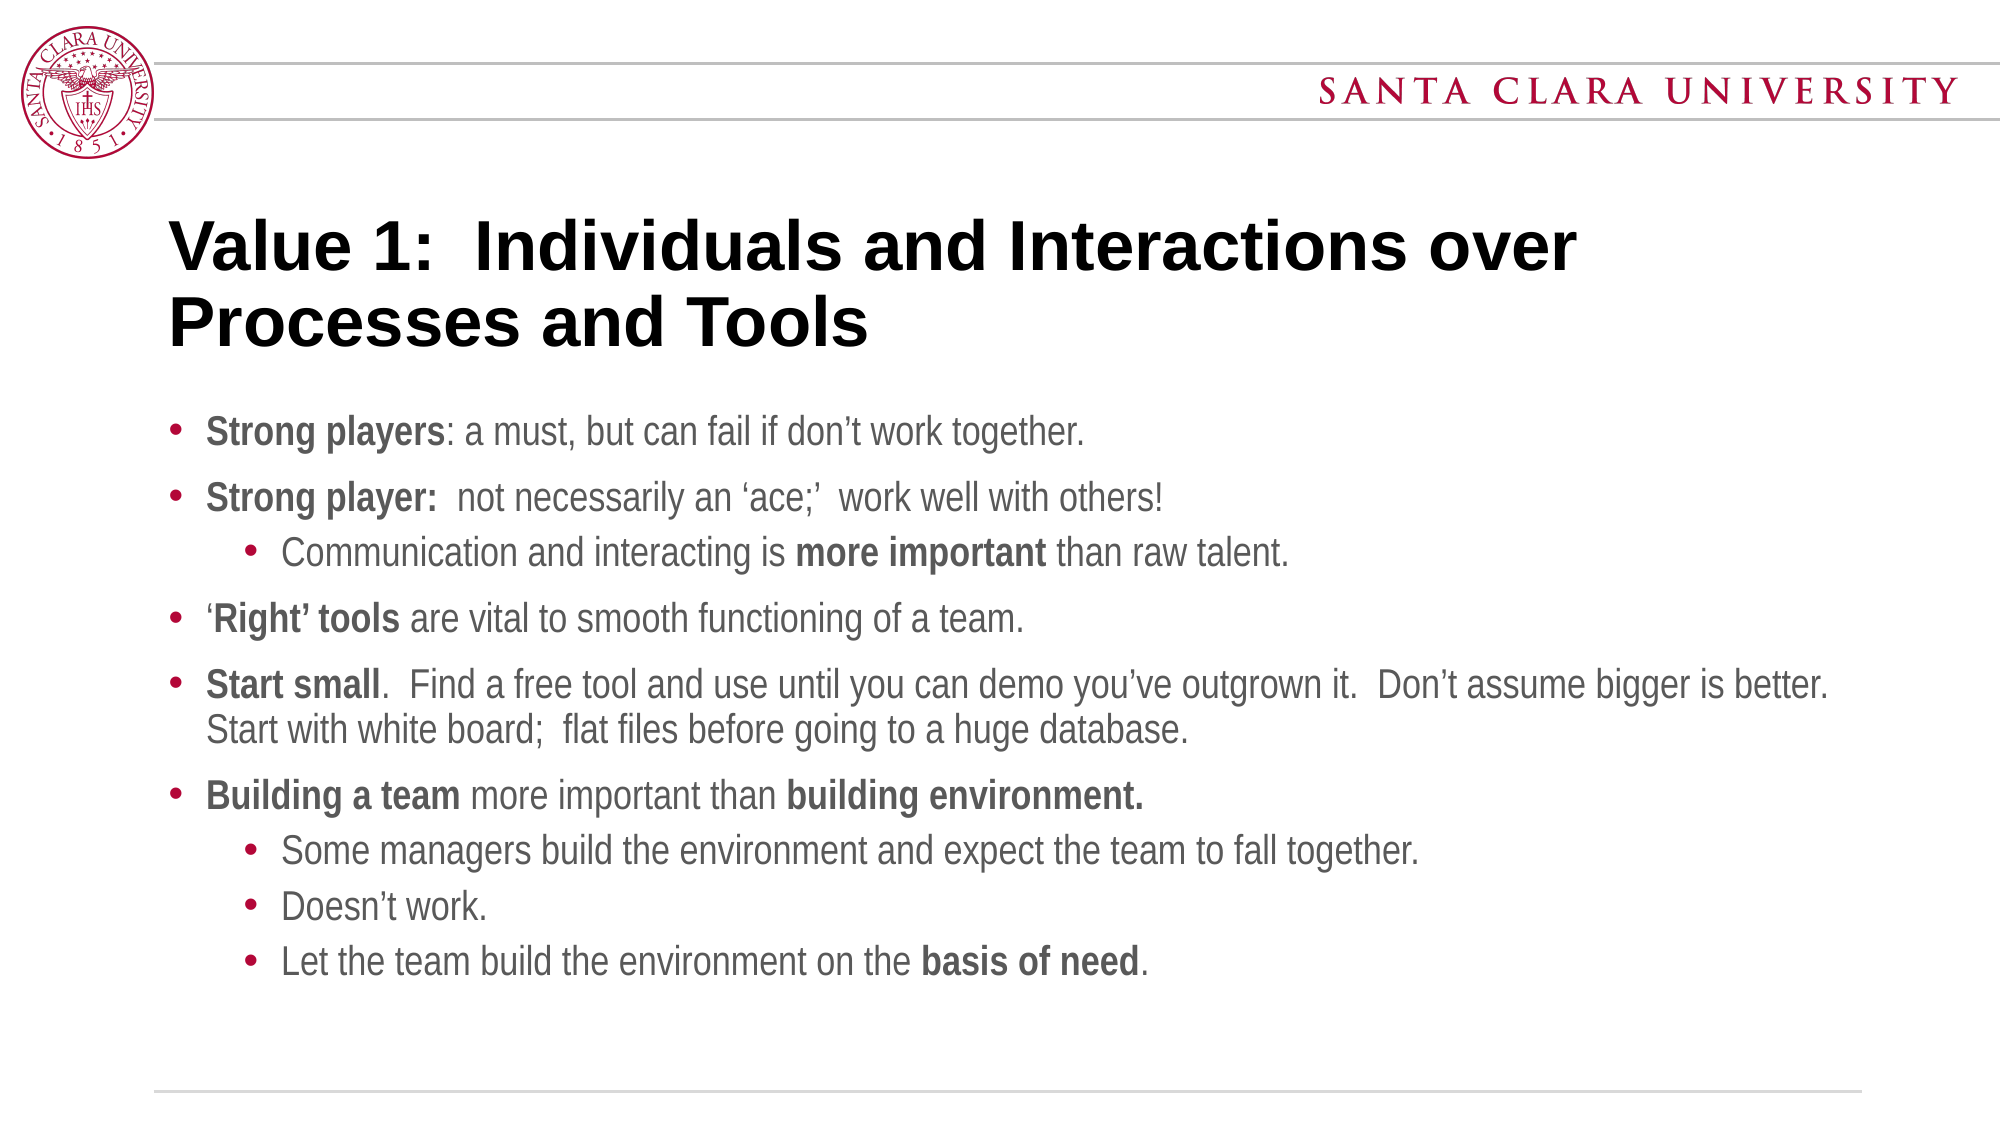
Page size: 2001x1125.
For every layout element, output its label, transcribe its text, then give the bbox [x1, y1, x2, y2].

picture [1320, 77, 1958, 104]
picture [21, 26, 154, 159]
list Strong players: a must, but can fail if don’t work together. Strong player: not necessarily an ‘ace;’ work well with others! Communication and interacting is more important than raw talent. ‘Right’ tools are vital to smooth functioning of a team. Start small. Find a free tool and use until you can demo you’ve outgrown it. Don’t assume bigger is better. Start with white board; flat files before going to a huge database. Building a team more important than building environment. Some managers build the environment and expect the team to fall together. Doesn’t work. Let the team build the environment on the basis of need. [153, 401, 1863, 1026]
title Value 1: Individuals and Interactions over Processes and Tools [153, 191, 1863, 380]
